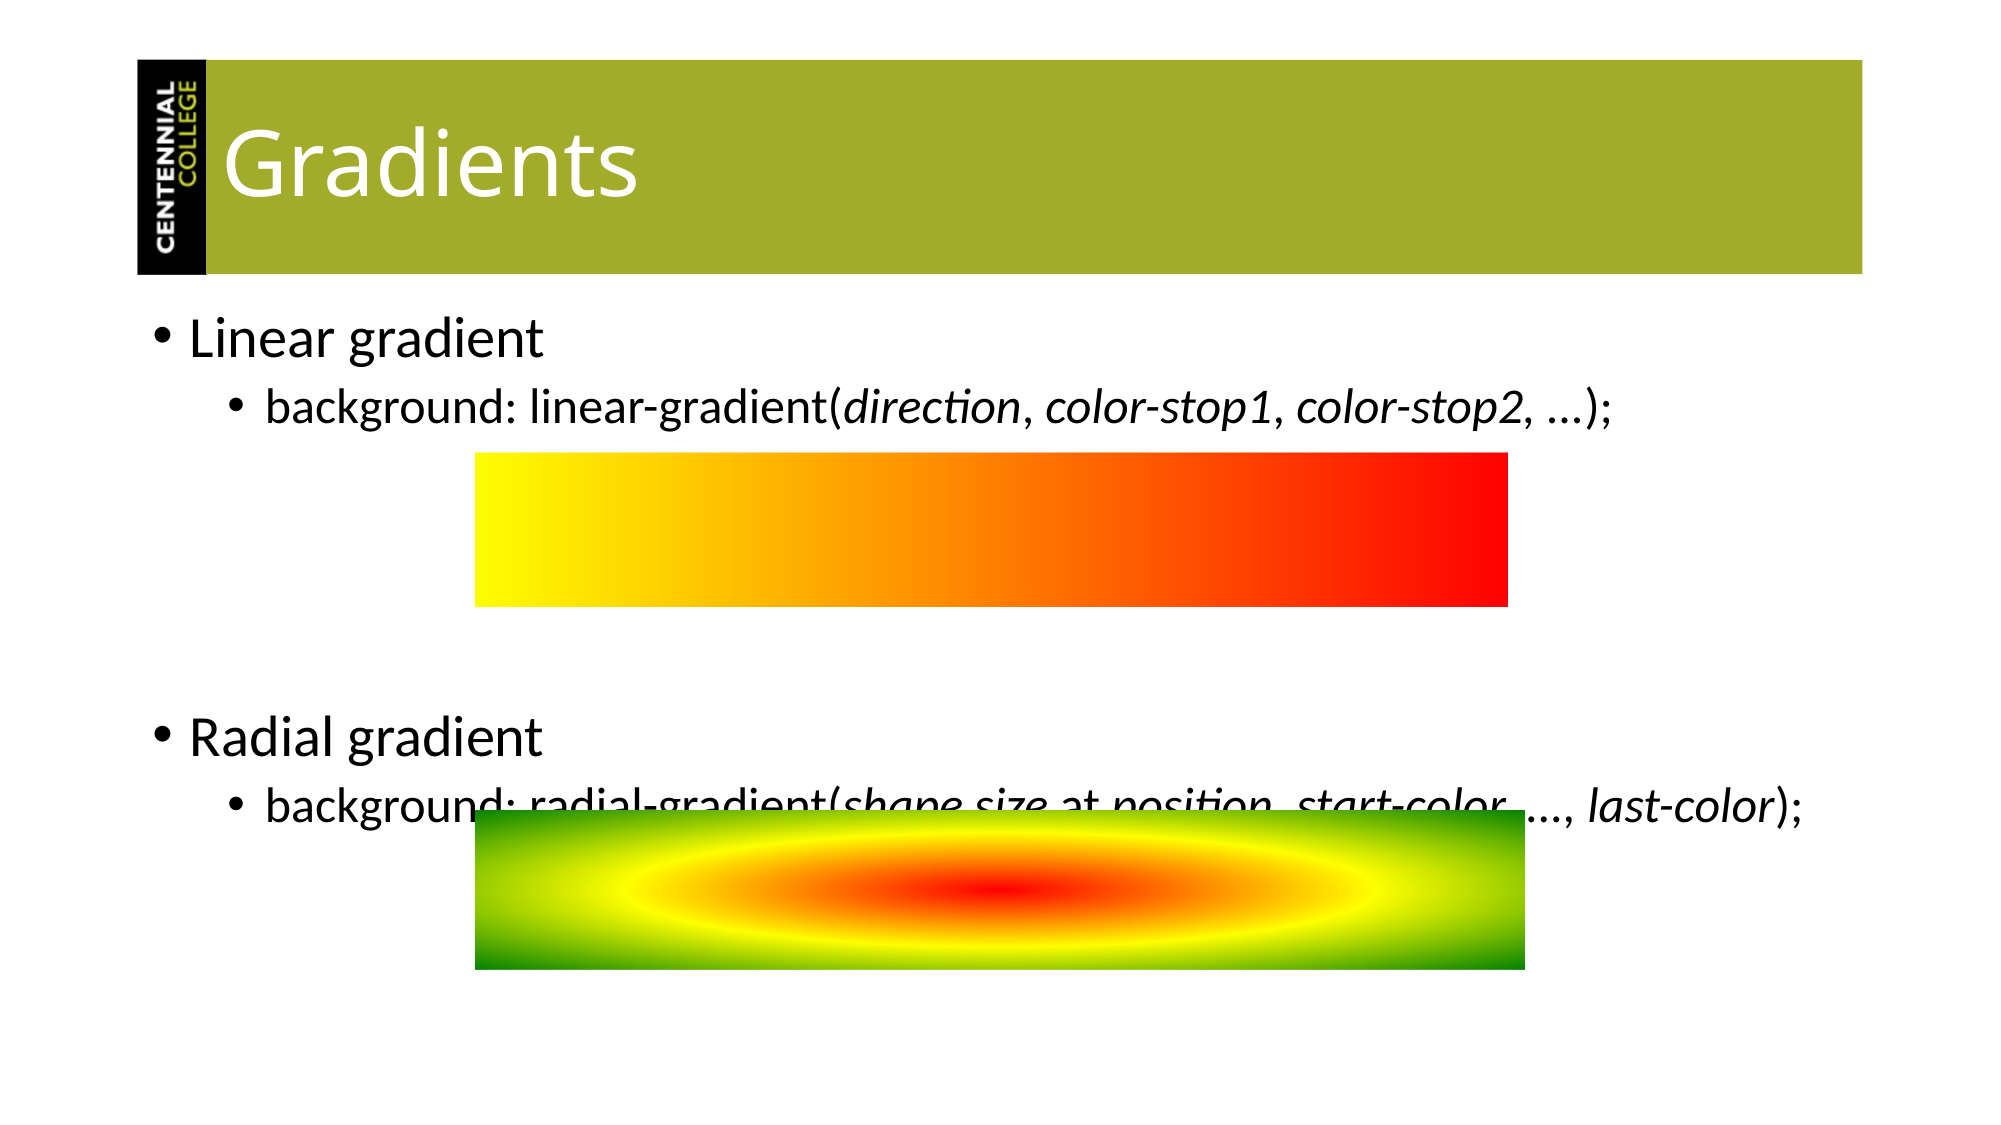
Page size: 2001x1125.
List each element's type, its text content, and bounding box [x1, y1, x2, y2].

picture [475, 452, 1508, 607]
picture [475, 810, 1525, 972]
title Gradients [206, 59, 1863, 275]
picture [138, 60, 206, 274]
list Linear gradient background: linear-gradient(direction, color-stop1, color-stop2, ...); Radial gradient background: radial-gradient(shape size at position, start-color, ..., last-color); [137, 299, 1863, 1014]
